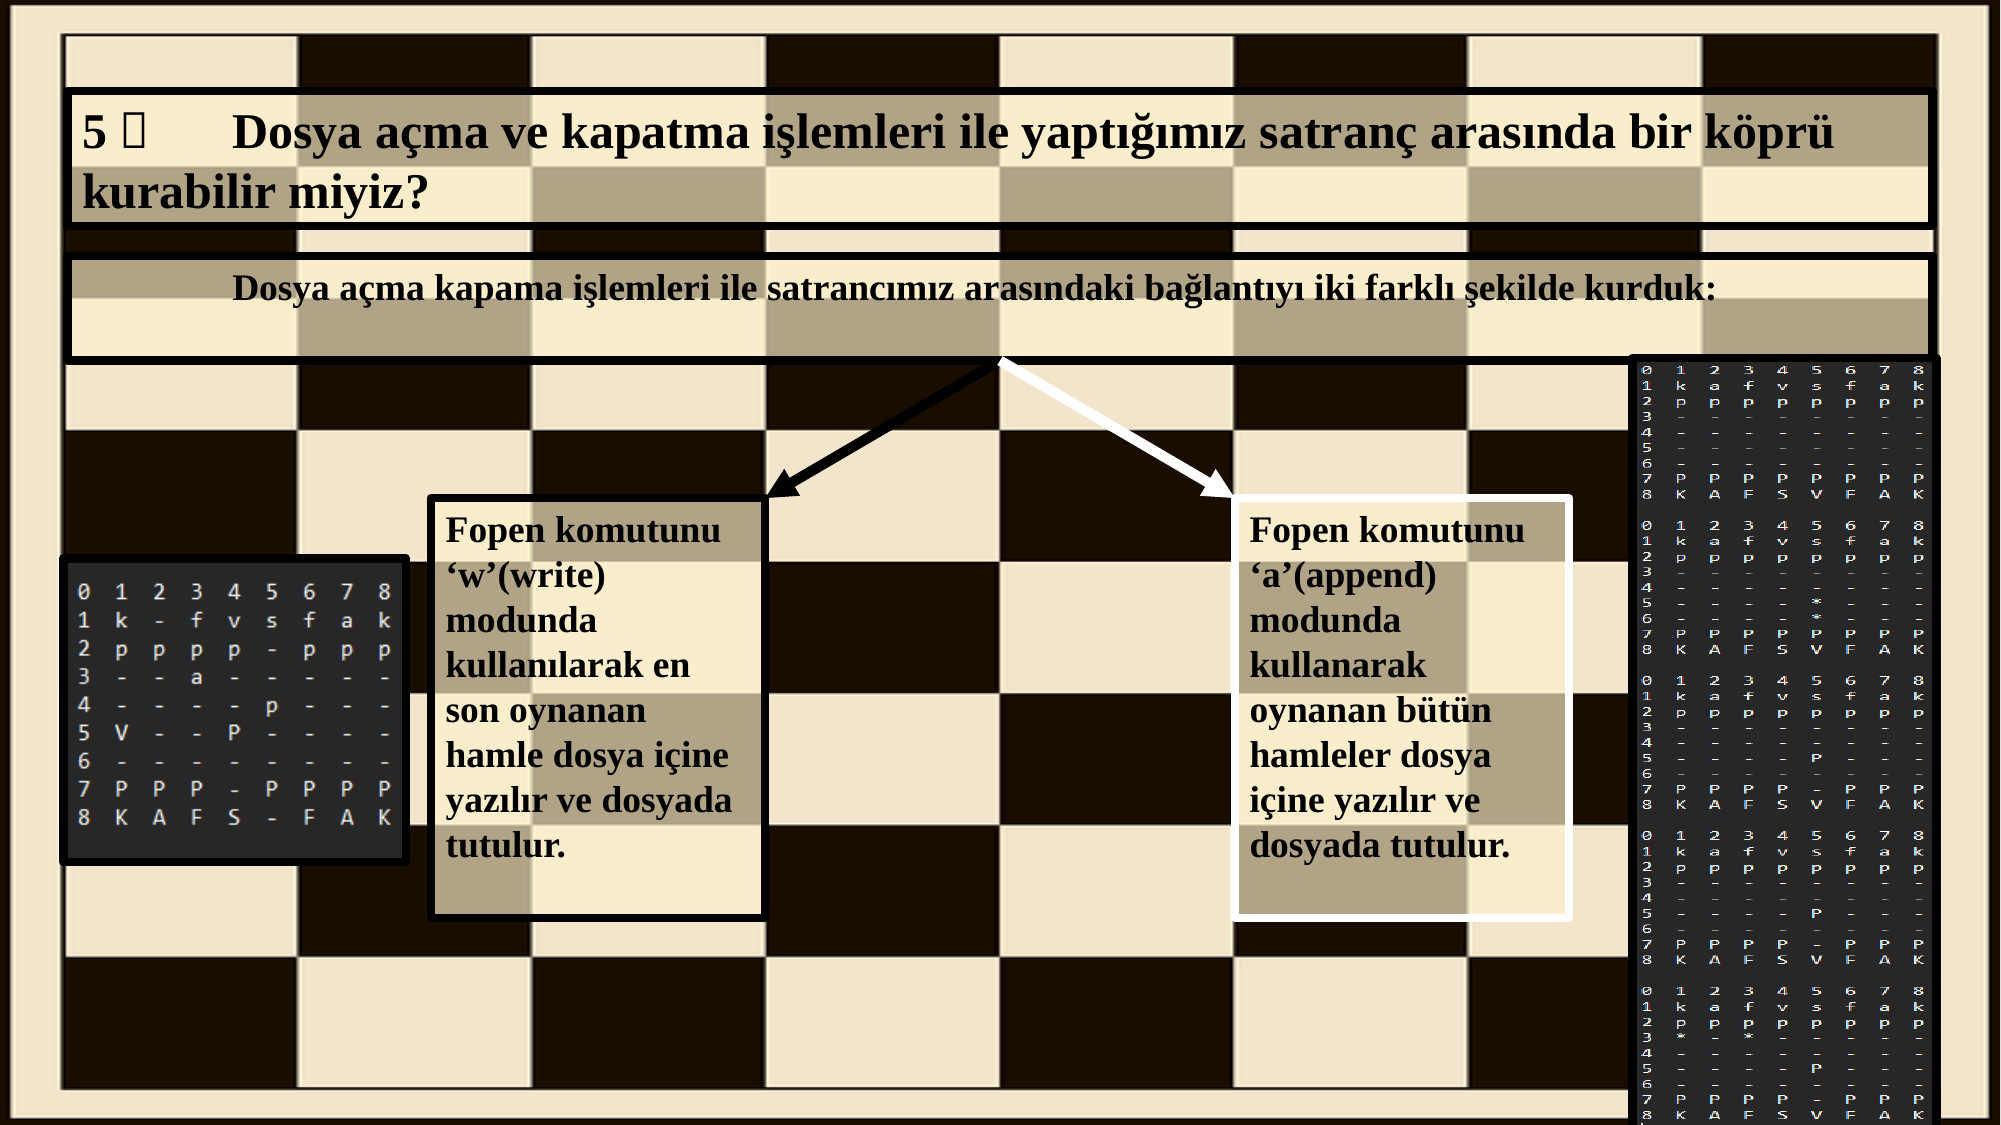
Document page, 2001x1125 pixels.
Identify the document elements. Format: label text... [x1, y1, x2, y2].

text_box Fopen komutunu ‘a’(append) modunda kullanarak oynanan bütün hamleler dosya içine yazılır ve dosyada tutulur. [1234, 498, 1570, 918]
text_box Dosya açma kapama işlemleri ile satrancımız arasındaki bağlantıyı iki farklı şekilde kurduk: [67, 255, 1933, 361]
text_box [999, 361, 1235, 499]
picture [0, 0, 2001, 1125]
text_box 5  Dosya açma ve kapatma işlemleri ile yaptığımız satranç arasında bir köprü kurabilir miyiz? [67, 91, 1933, 226]
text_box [765, 361, 999, 499]
text_box Fopen komutunu ‘w’(write) modunda kullanılarak en son oynanan hamle dosya içine yazılır ve dosyada tutulur. [430, 498, 766, 918]
picture [1636, 361, 1933, 1125]
